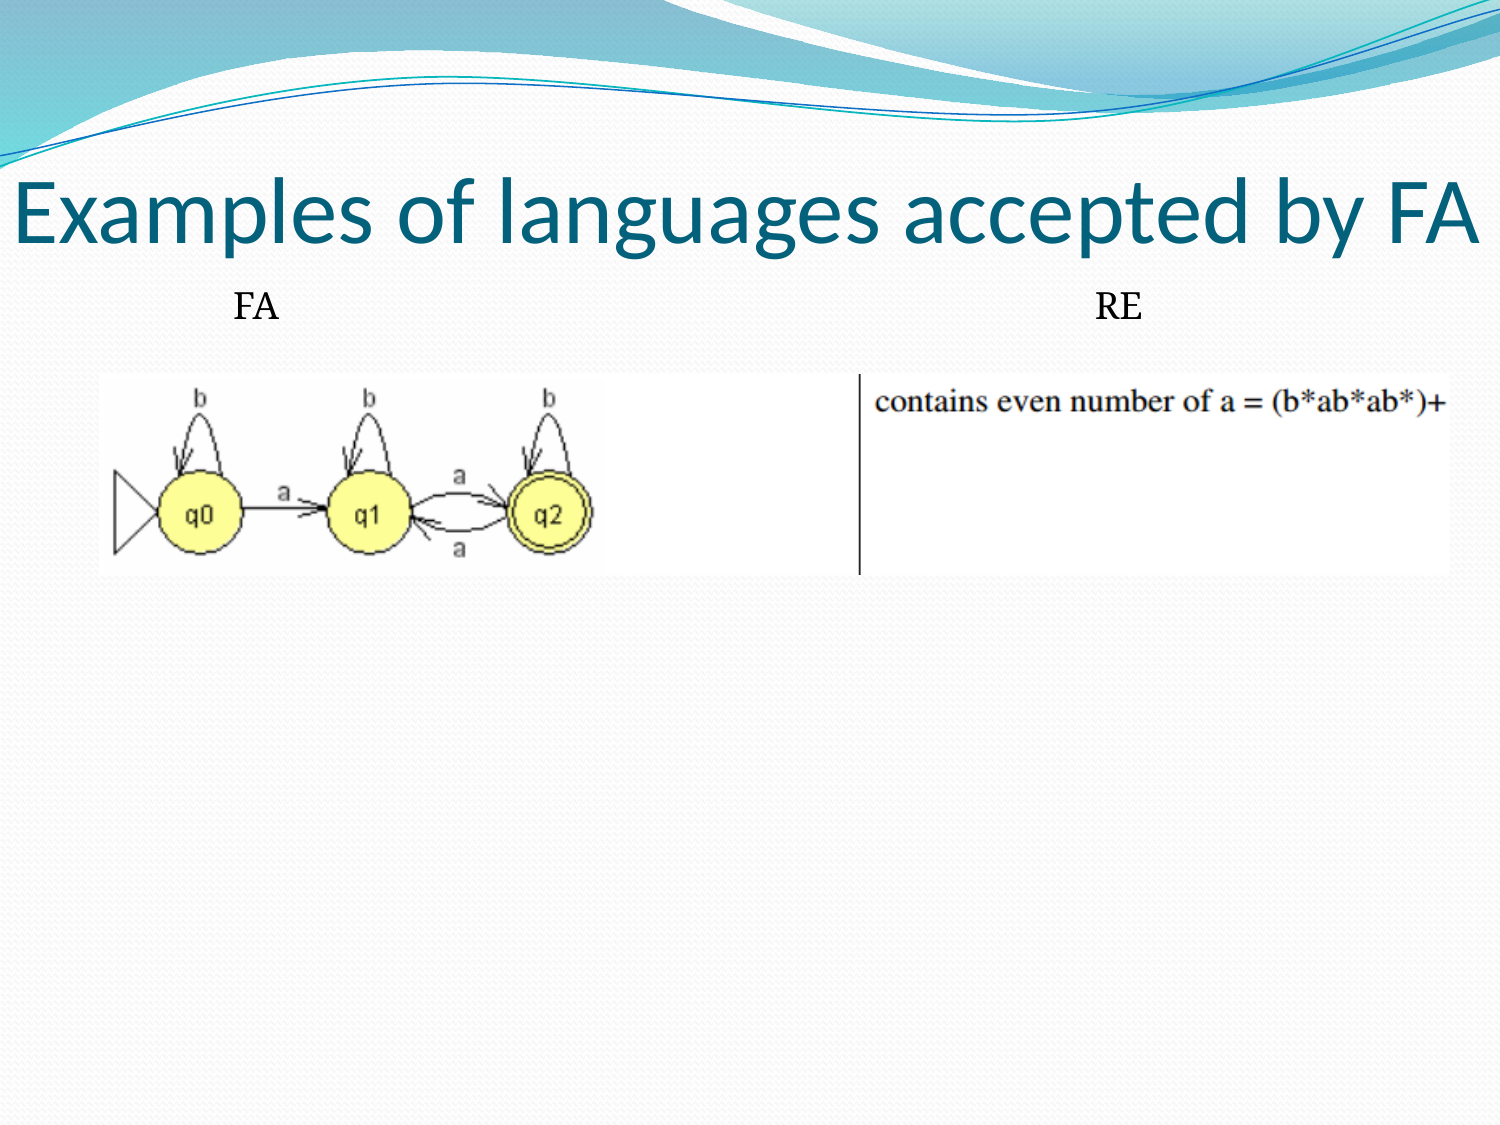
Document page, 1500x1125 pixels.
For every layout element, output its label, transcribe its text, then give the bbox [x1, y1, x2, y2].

picture [99, 374, 1451, 576]
text_box RE [999, 274, 1238, 335]
text_box FA [137, 274, 375, 335]
title Examples of languages accepted by FA [12, 137, 1488, 263]
